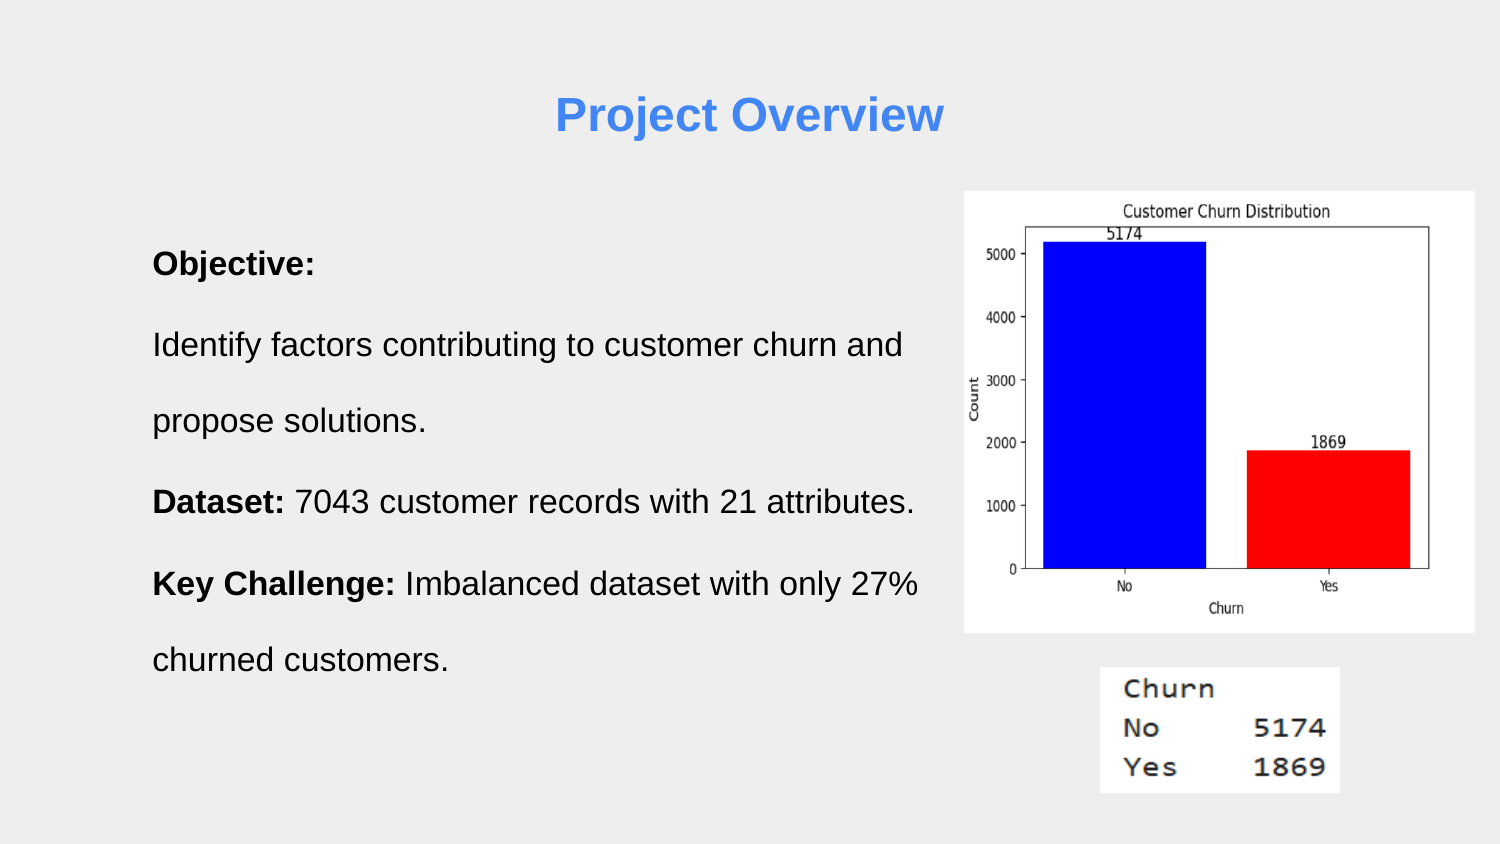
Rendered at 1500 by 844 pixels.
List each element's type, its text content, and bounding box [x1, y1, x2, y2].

title Project Overview [51, 72, 1449, 167]
picture [964, 191, 1476, 633]
list Objective: Identify factors contributing to customer churn and propose solutions. Dataset: 7043 customer records with 21 attributes. Key Challenge: Imbalanced dataset with only 27% churned customers. [62, 191, 951, 753]
picture [1099, 667, 1340, 793]
